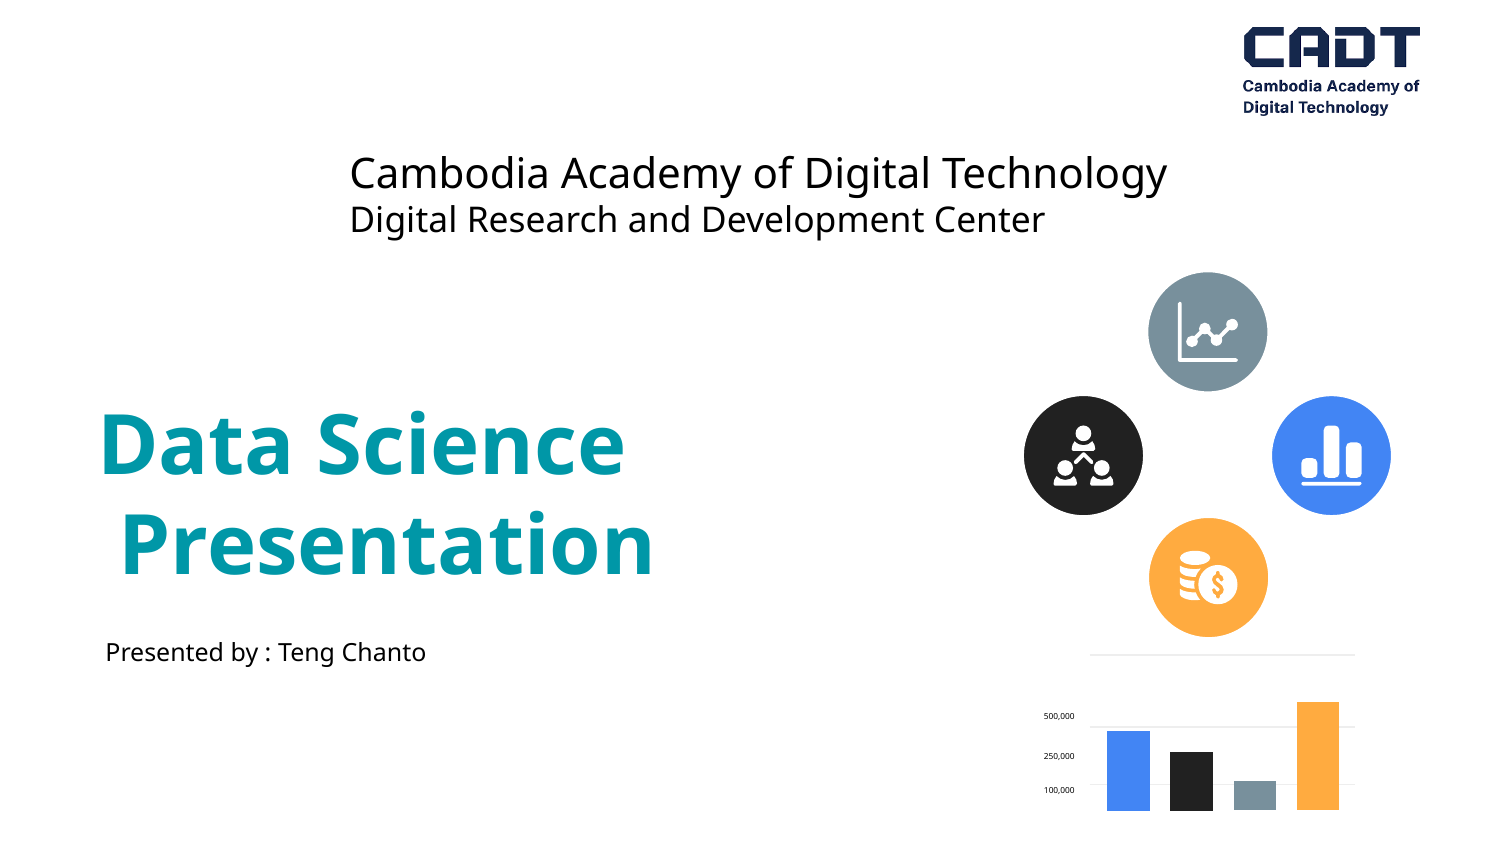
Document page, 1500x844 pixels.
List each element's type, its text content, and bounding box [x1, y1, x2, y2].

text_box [1179, 550, 1238, 605]
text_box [1301, 425, 1362, 486]
text_box Presented by : Teng Chanto [90, 613, 505, 689]
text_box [1177, 301, 1239, 363]
text_box [1021, 393, 1146, 518]
picture [1243, 27, 1420, 117]
text_box [1145, 269, 1270, 394]
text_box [1053, 425, 1114, 486]
text_box [1269, 393, 1394, 518]
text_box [1021, 654, 1355, 811]
text_box Data Science Presentation [82, 376, 1005, 606]
title Cambodia Academy of Digital Technology Digital Research and Development Center [334, 131, 1500, 255]
text_box [1146, 515, 1271, 640]
